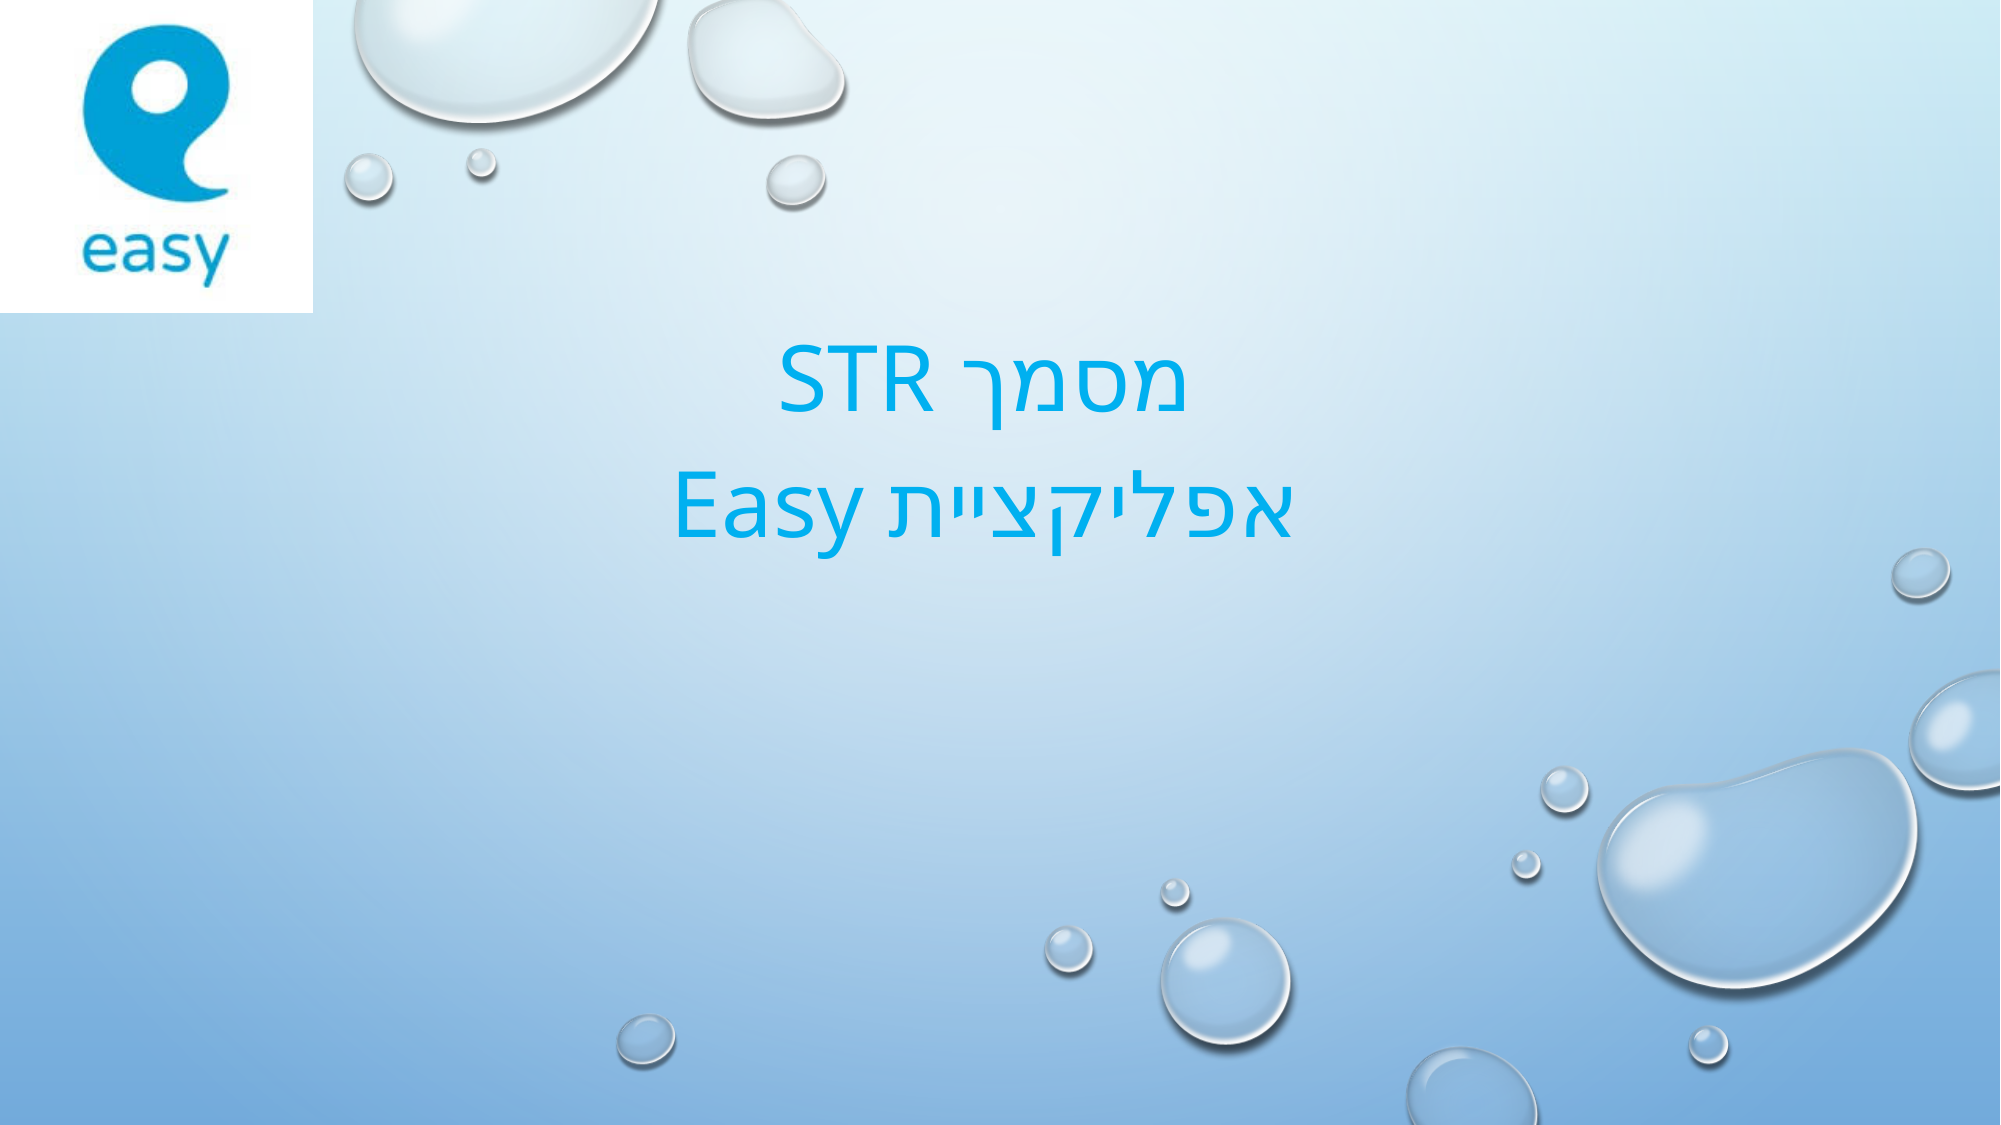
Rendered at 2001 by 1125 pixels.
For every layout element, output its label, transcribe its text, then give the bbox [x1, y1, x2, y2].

text_box STR מסמך [709, 312, 1291, 438]
text_box Easy אפליקציית [523, 438, 1477, 564]
picture [0, 0, 2000, 1125]
